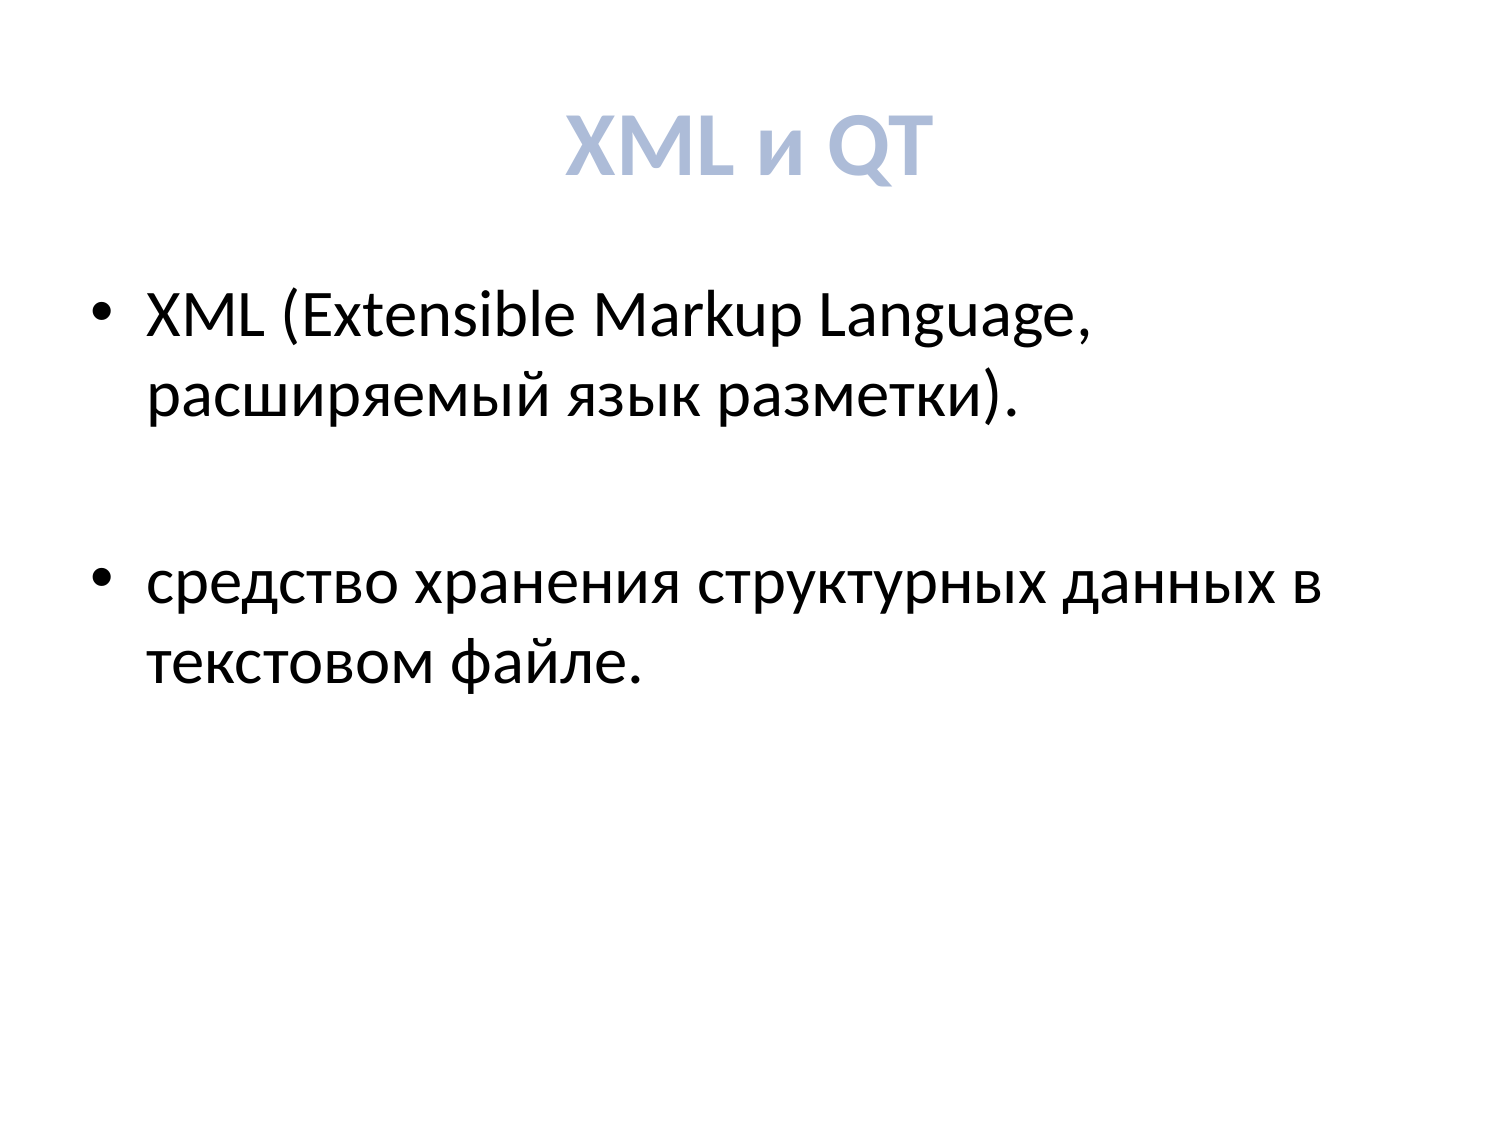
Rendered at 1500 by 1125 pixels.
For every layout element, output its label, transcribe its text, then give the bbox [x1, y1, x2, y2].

title XML и QT [75, 45, 1425, 233]
list XML (Extensible Markup Language, расширяемый язык разметки). средство хранения структурных данных в текстовом файле. [75, 262, 1425, 1005]
